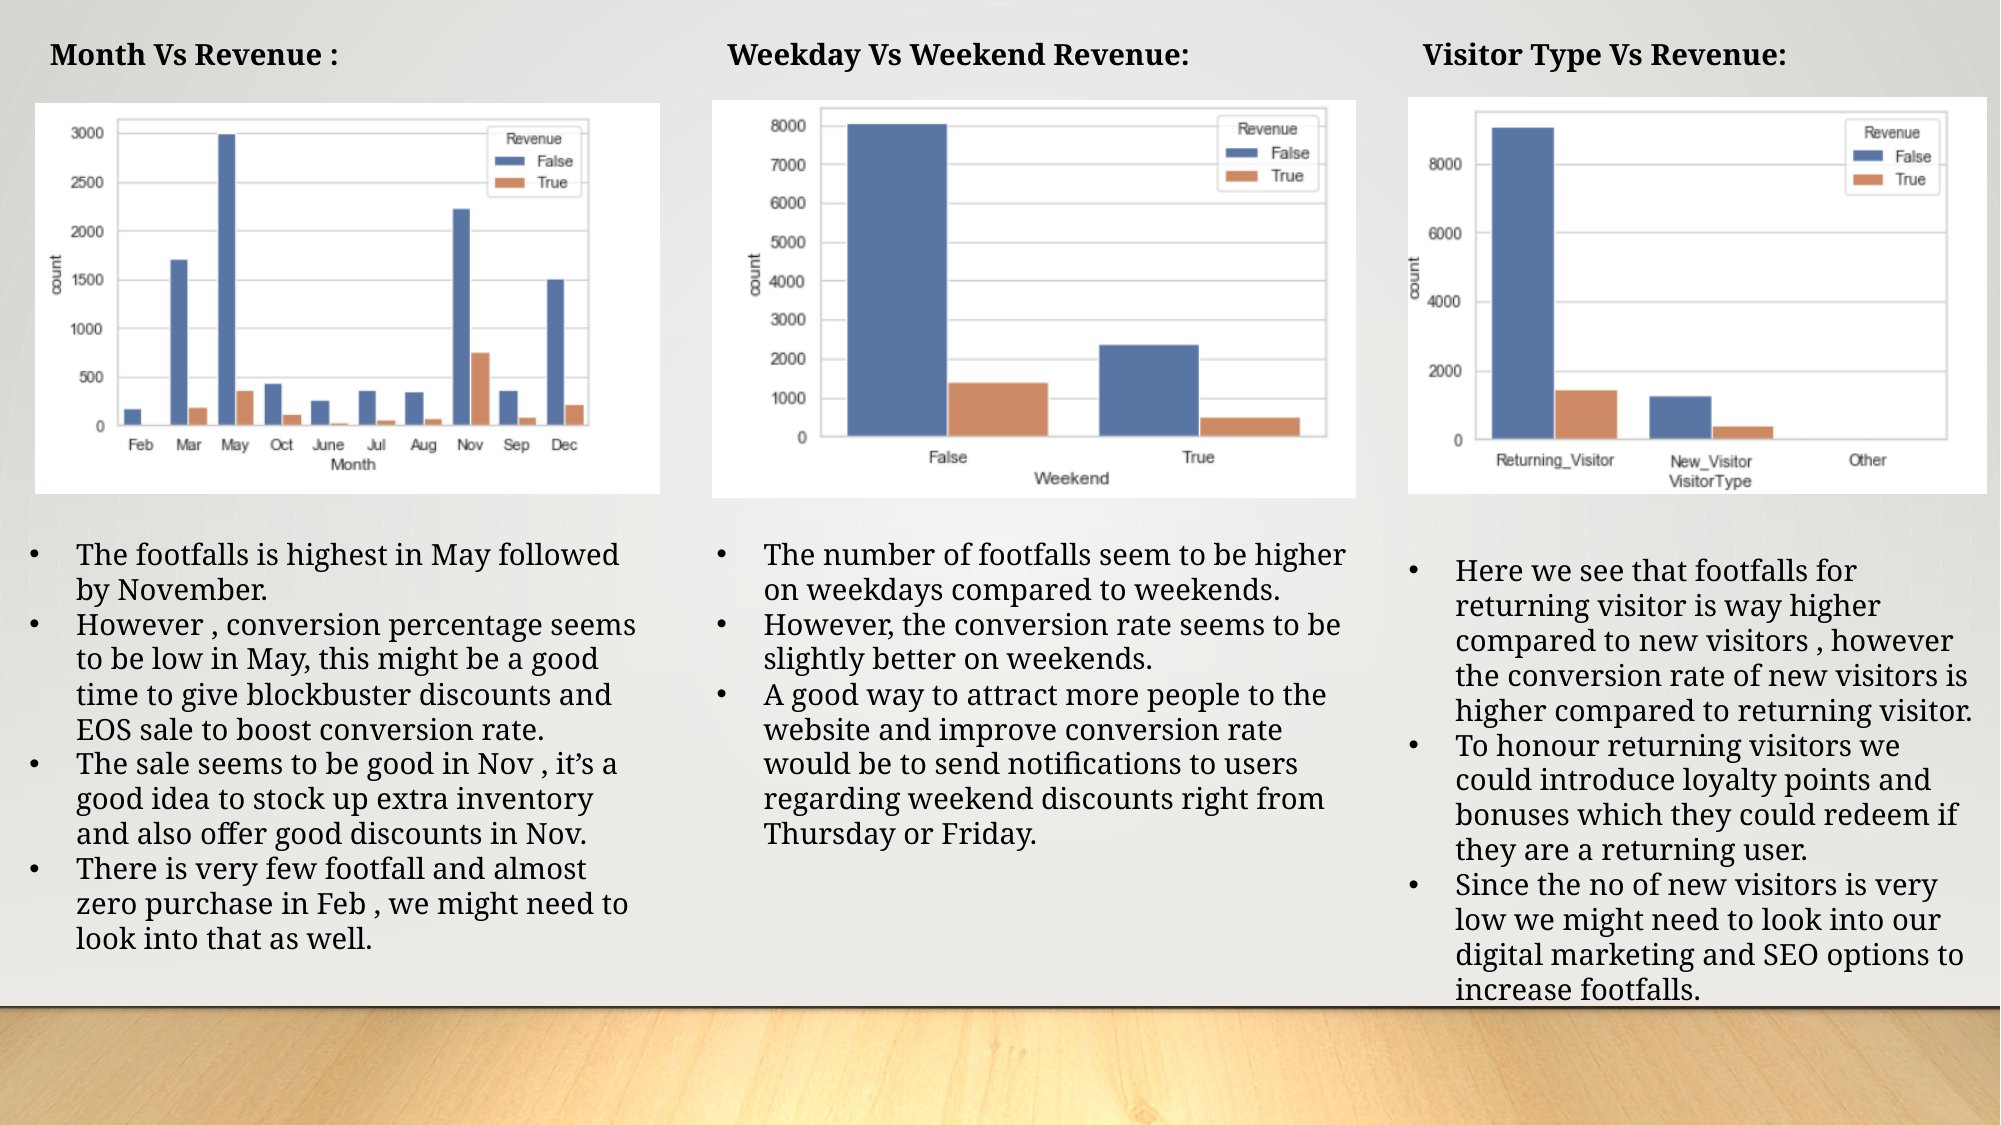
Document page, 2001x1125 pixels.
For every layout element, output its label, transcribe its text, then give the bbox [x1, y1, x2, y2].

text_box Weekday Vs Weekend Revenue: [712, 29, 1246, 79]
text_box The number of footfalls seem to be higher on weekdays compared to weekends. However, the conversion rate seems to be slightly better on weekends. A good way to attract more people to the website and improve conversion rate would be to send notifications to users regarding weekend discounts right from Thursday or Friday. [701, 528, 1374, 858]
text_box Month Vs Revenue : [34, 29, 692, 79]
picture [712, 100, 1356, 498]
text_box Visitor Type Vs Revenue: [1408, 29, 1965, 79]
text_box The footfalls is highest in May followed by November. However , conversion percentage seems to be low in May, this might be a good time to give blockbuster discounts and EOS sale to boost conversion rate. The sale seems to be good in Nov , it’s a good idea to stock up extra inventory and also offer good discounts in Nov. There is very few footfall and almost zero purchase in Feb , we might need to look into that as well. [14, 528, 661, 998]
text_box Here we see that footfalls for returning visitor is way higher compared to new visitors , however the conversion rate of new visitors is higher compared to returning visitor. To honour returning visitors we could introduce loyalty points and bonuses which they could redeem if they are a returning user. Since the no of new visitors is very low we might need to look into our digital marketing and SEO options to increase footfalls. [1393, 544, 2000, 1014]
picture [1407, 97, 1988, 495]
picture [34, 103, 661, 495]
picture [0, 1006, 2000, 1125]
